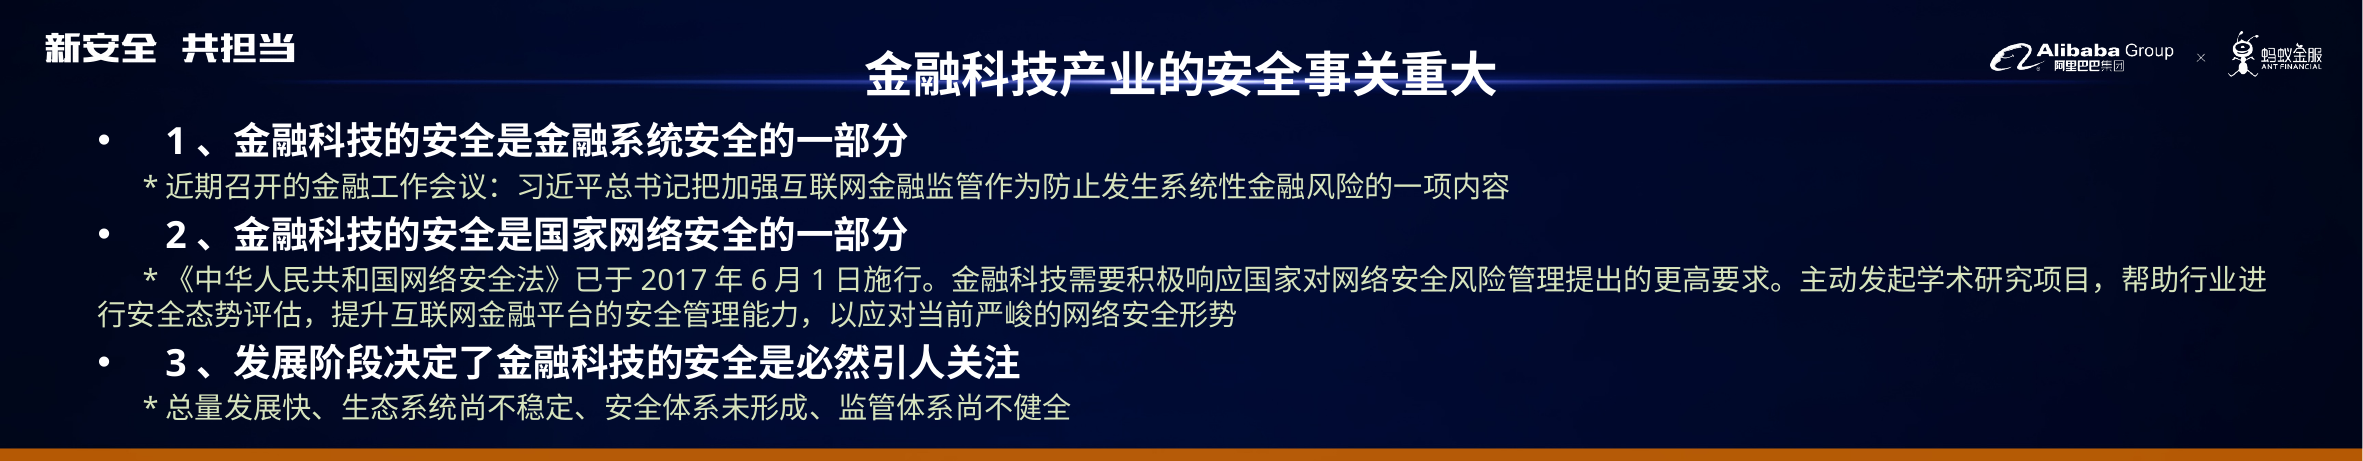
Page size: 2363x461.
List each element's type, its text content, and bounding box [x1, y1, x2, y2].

title 金融科技产业的安全事关重大 [118, 35, 2245, 108]
picture [0, 0, 2363, 461]
list 1、金融科技的安全是金融系统安全的一部分 *近期召开的金融工作会议：习近平总书记把加强互联网金融监管作为防止发生系统性金融风险的一项内容 2、金融科技的安全是国家网络安全的一部分 *《中华人民共和国网络安全法》已于2017年6月1日施行。金融科技需要积极响应国家对网络安全风险管理提出的更高要求。主动发起学术研究项目，帮助行业进行安全态势评估，提升互联网金融平台的安全管理能力，以应对当前严峻的网络安全形势 3、发展阶段决定了金融科技的安全是必然引人关注 *总量发展快、生态系统尚不稳定、安全体系未形成、监管体系尚不健全 [79, 108, 2289, 381]
